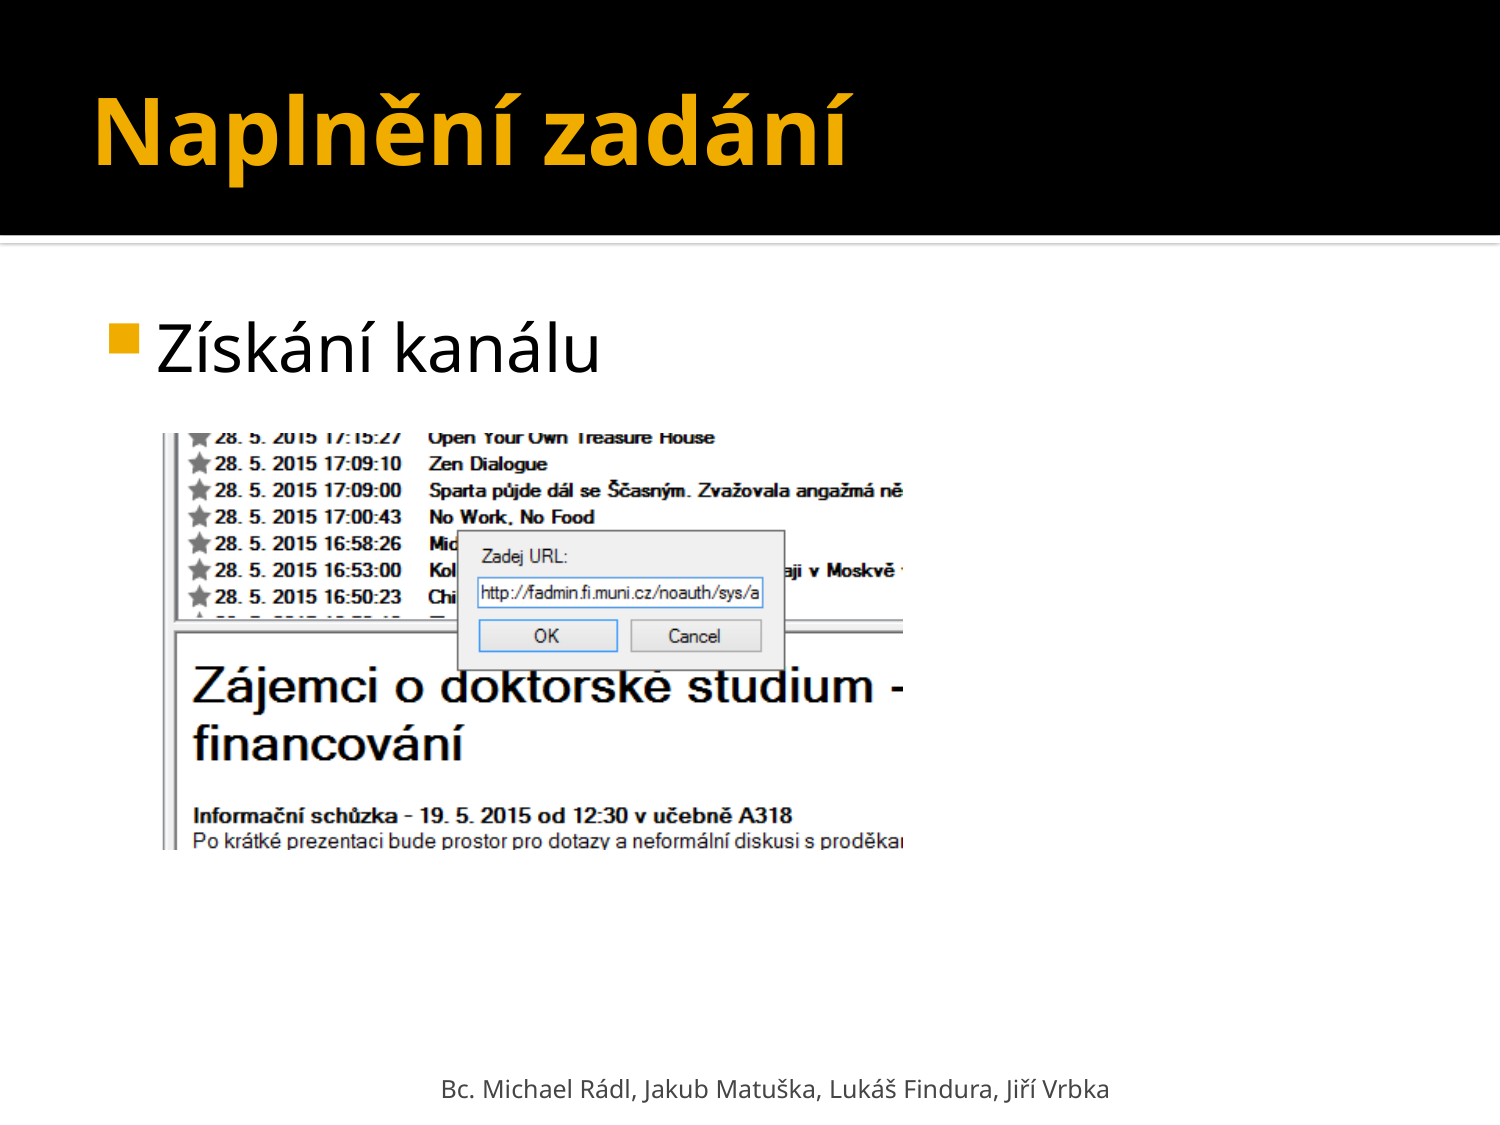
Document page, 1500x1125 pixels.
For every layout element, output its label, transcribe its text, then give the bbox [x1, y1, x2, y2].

footer Bc. Michael Rádl, Jakub Matuška, Lukáš Findura, Jiří Vrbka [433, 1062, 1337, 1108]
list Získání kanálu [75, 291, 1454, 1050]
picture [99, 433, 903, 850]
title Naplnění zadání [75, 25, 1425, 231]
